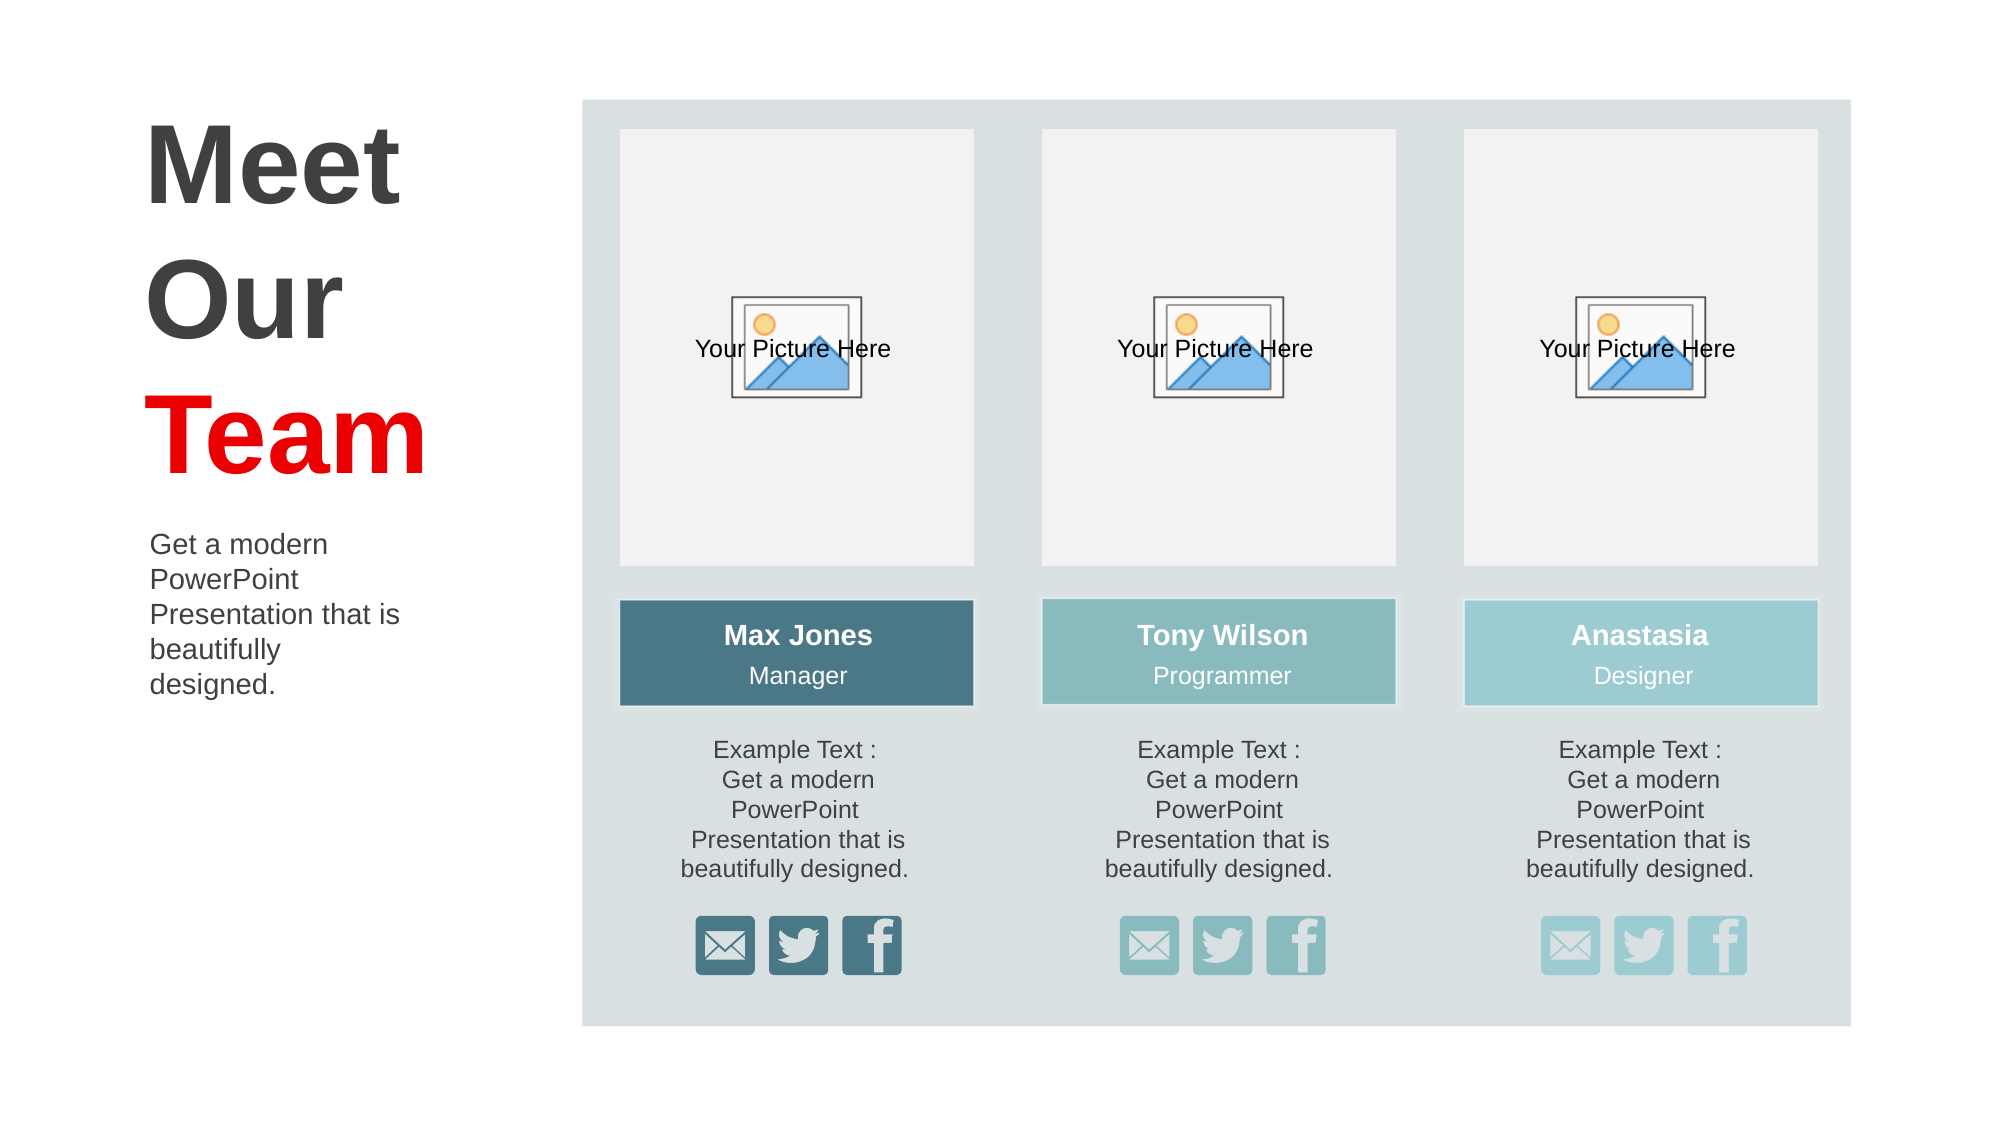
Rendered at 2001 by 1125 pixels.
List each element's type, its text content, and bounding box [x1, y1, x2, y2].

text_box Example Text : Get a modern PowerPoint Presentation that is beautifully designed. [1496, 725, 1792, 891]
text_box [695, 915, 902, 975]
text_box Get a modern PowerPoint Presentation that is beautifully designed. [134, 518, 431, 708]
text_box Meet Our Team [129, 83, 469, 503]
picture [1464, 129, 1819, 567]
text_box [678, 614, 919, 694]
text_box Example Text : Get a modern PowerPoint Presentation that is beautifully designed. [1075, 725, 1371, 891]
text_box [1102, 614, 1343, 694]
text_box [1540, 915, 1747, 975]
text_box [1119, 915, 1326, 975]
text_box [1524, 614, 1764, 694]
picture [1041, 129, 1397, 567]
text_box Example Text : Get a modern PowerPoint Presentation that is beautifully designed. [650, 725, 947, 891]
picture [619, 129, 974, 567]
